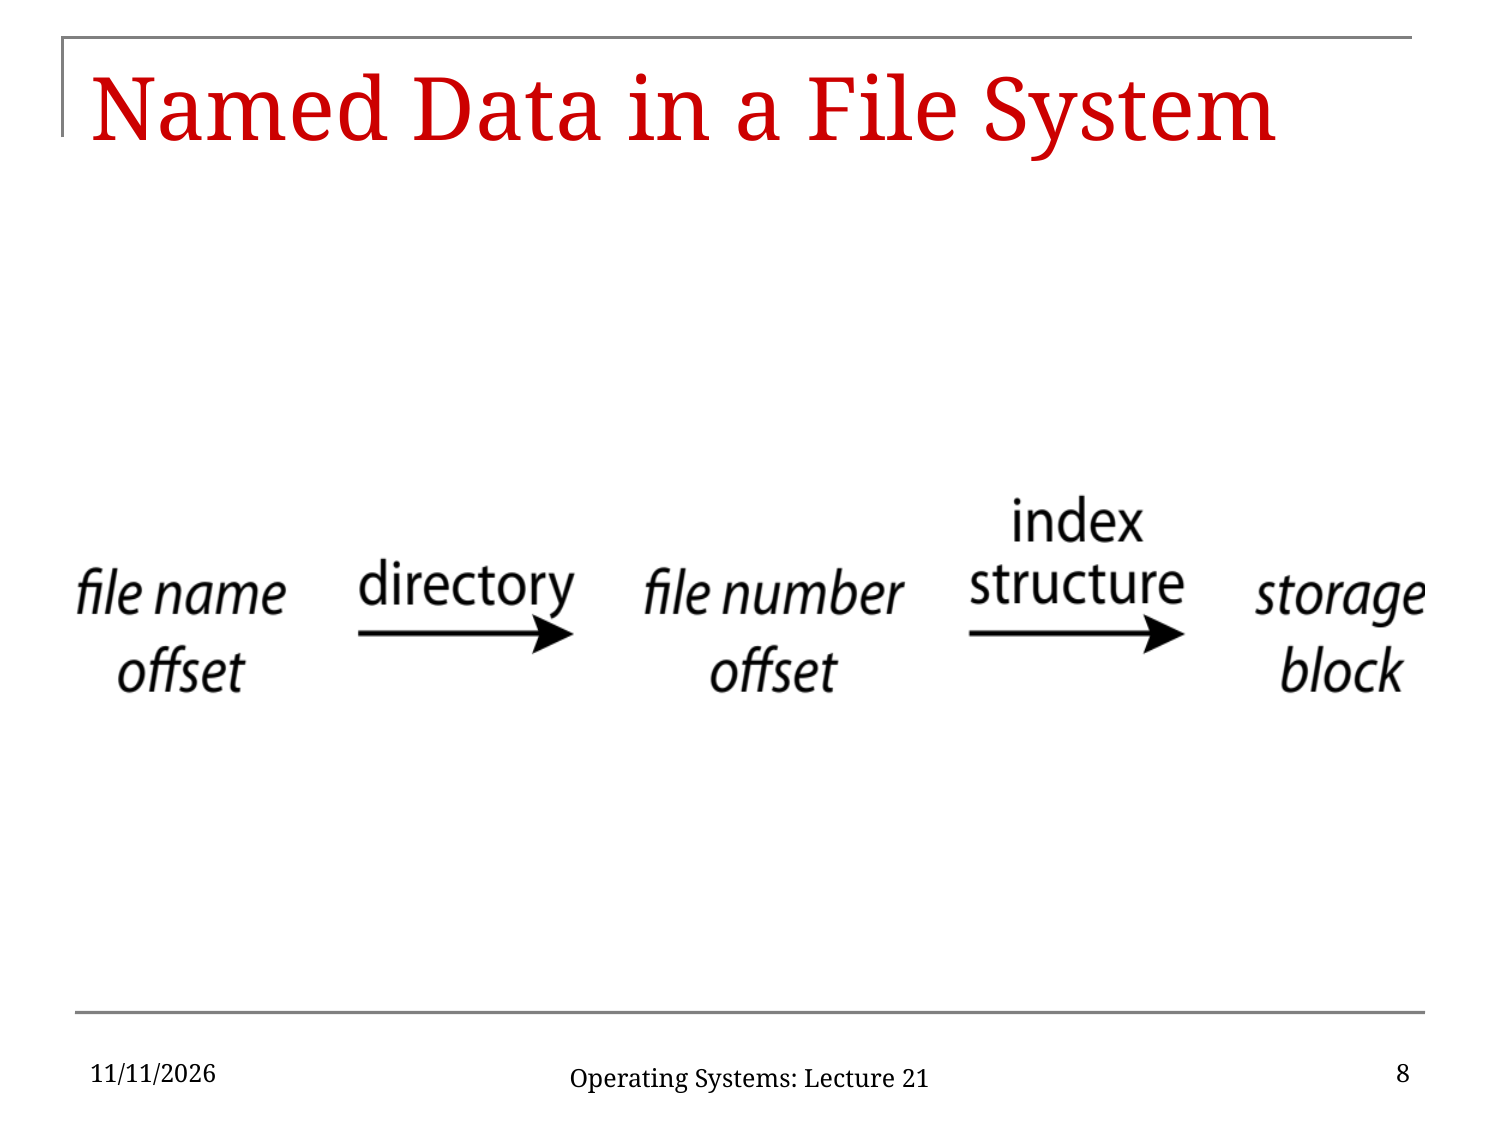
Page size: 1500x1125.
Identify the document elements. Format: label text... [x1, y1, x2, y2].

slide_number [74, 1023, 426, 1100]
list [74, 187, 1426, 1006]
footer Operating Systems: Lecture 21 [512, 1024, 988, 1101]
title Named Data in a File System [75, 45, 1425, 163]
slide_number 8 [1074, 1023, 1426, 1100]
